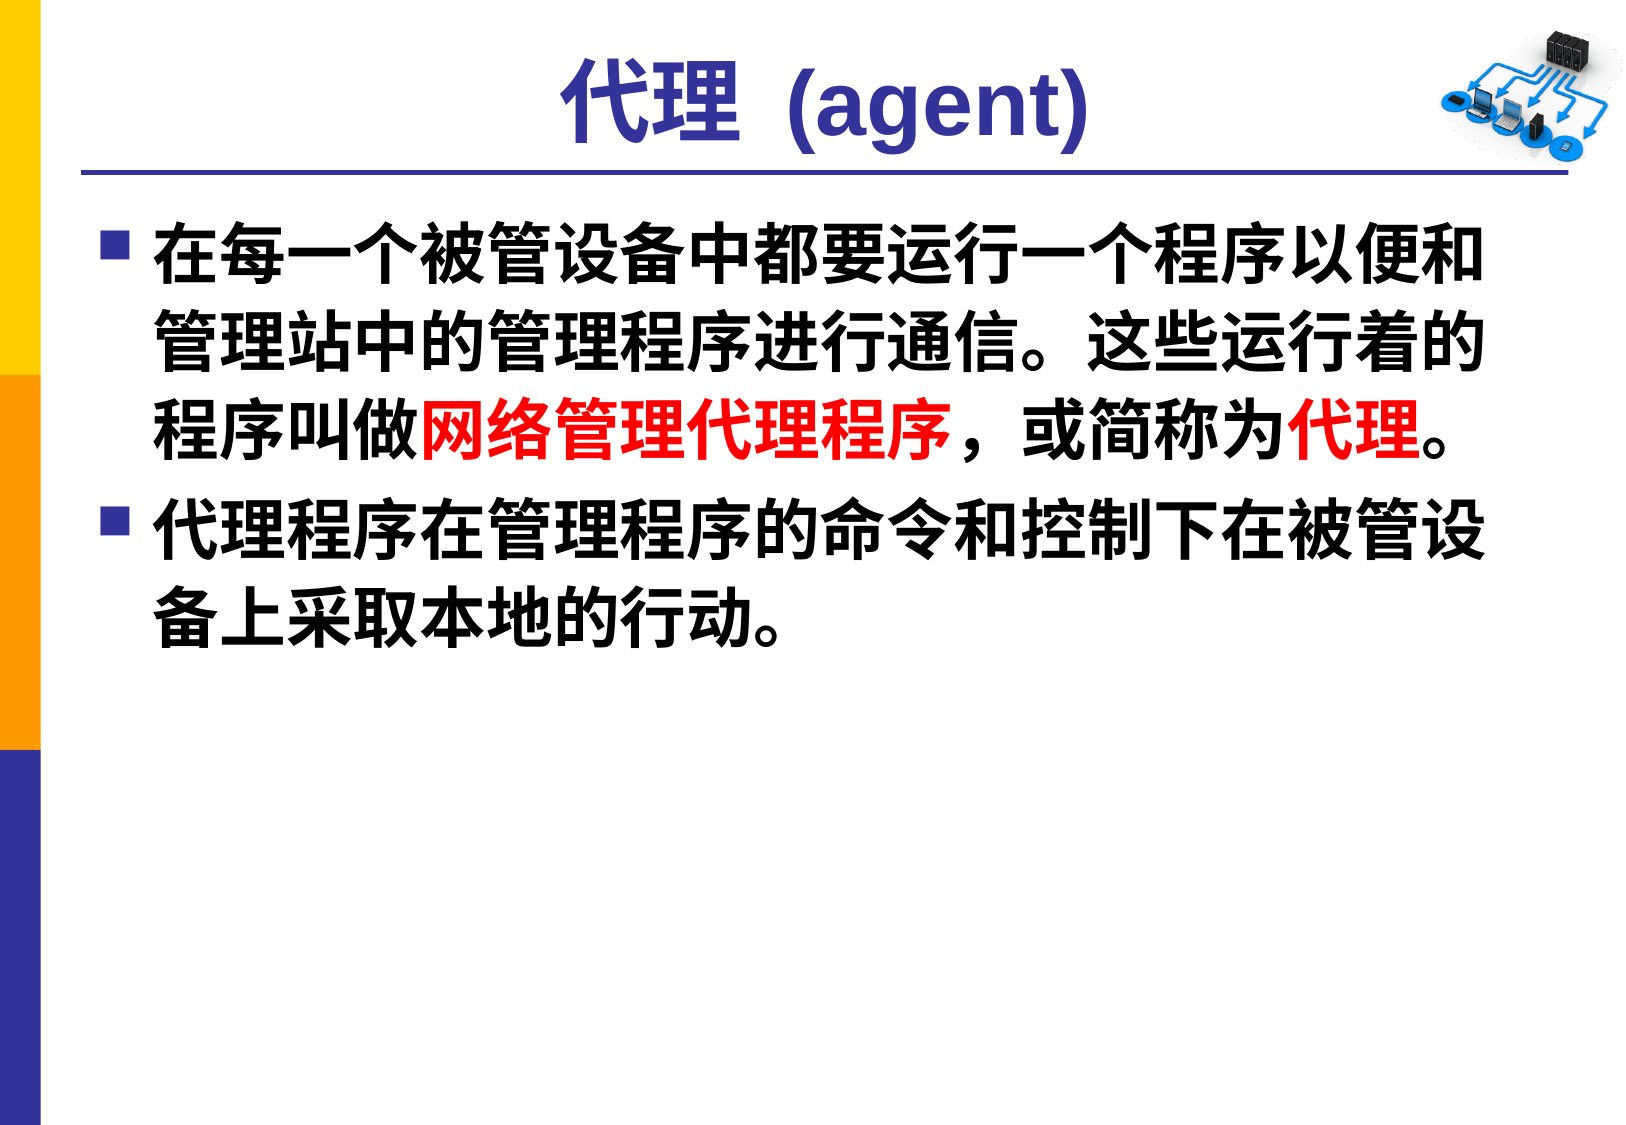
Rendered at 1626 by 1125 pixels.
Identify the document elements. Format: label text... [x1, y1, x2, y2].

title 代理 (agent) [81, 30, 1569, 161]
picture [1438, 30, 1624, 165]
list 在每一个被管设备中都要运行一个程序以便和管理站中的管理程序进行通信。这些运行着的程序叫做网络管理代理程序，或简称为代理。 代理程序在管理程序的命令和控制下在被管设备上采取本地的行动。 [81, 196, 1569, 1006]
